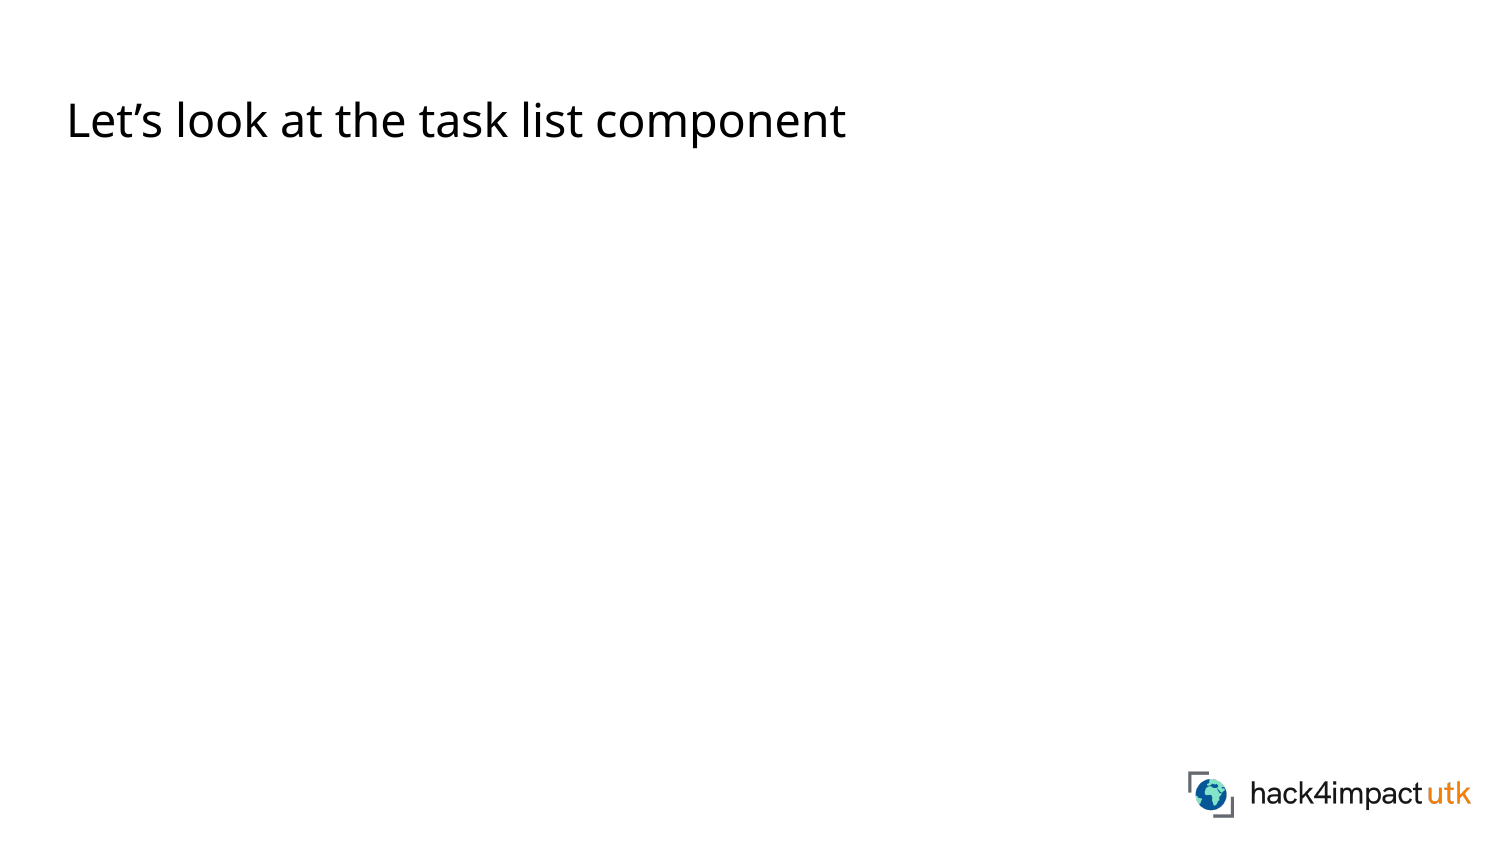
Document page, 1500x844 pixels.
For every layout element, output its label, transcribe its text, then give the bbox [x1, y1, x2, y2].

title Let’s look at the task list component [51, 72, 1449, 167]
picture [1159, 745, 1500, 844]
